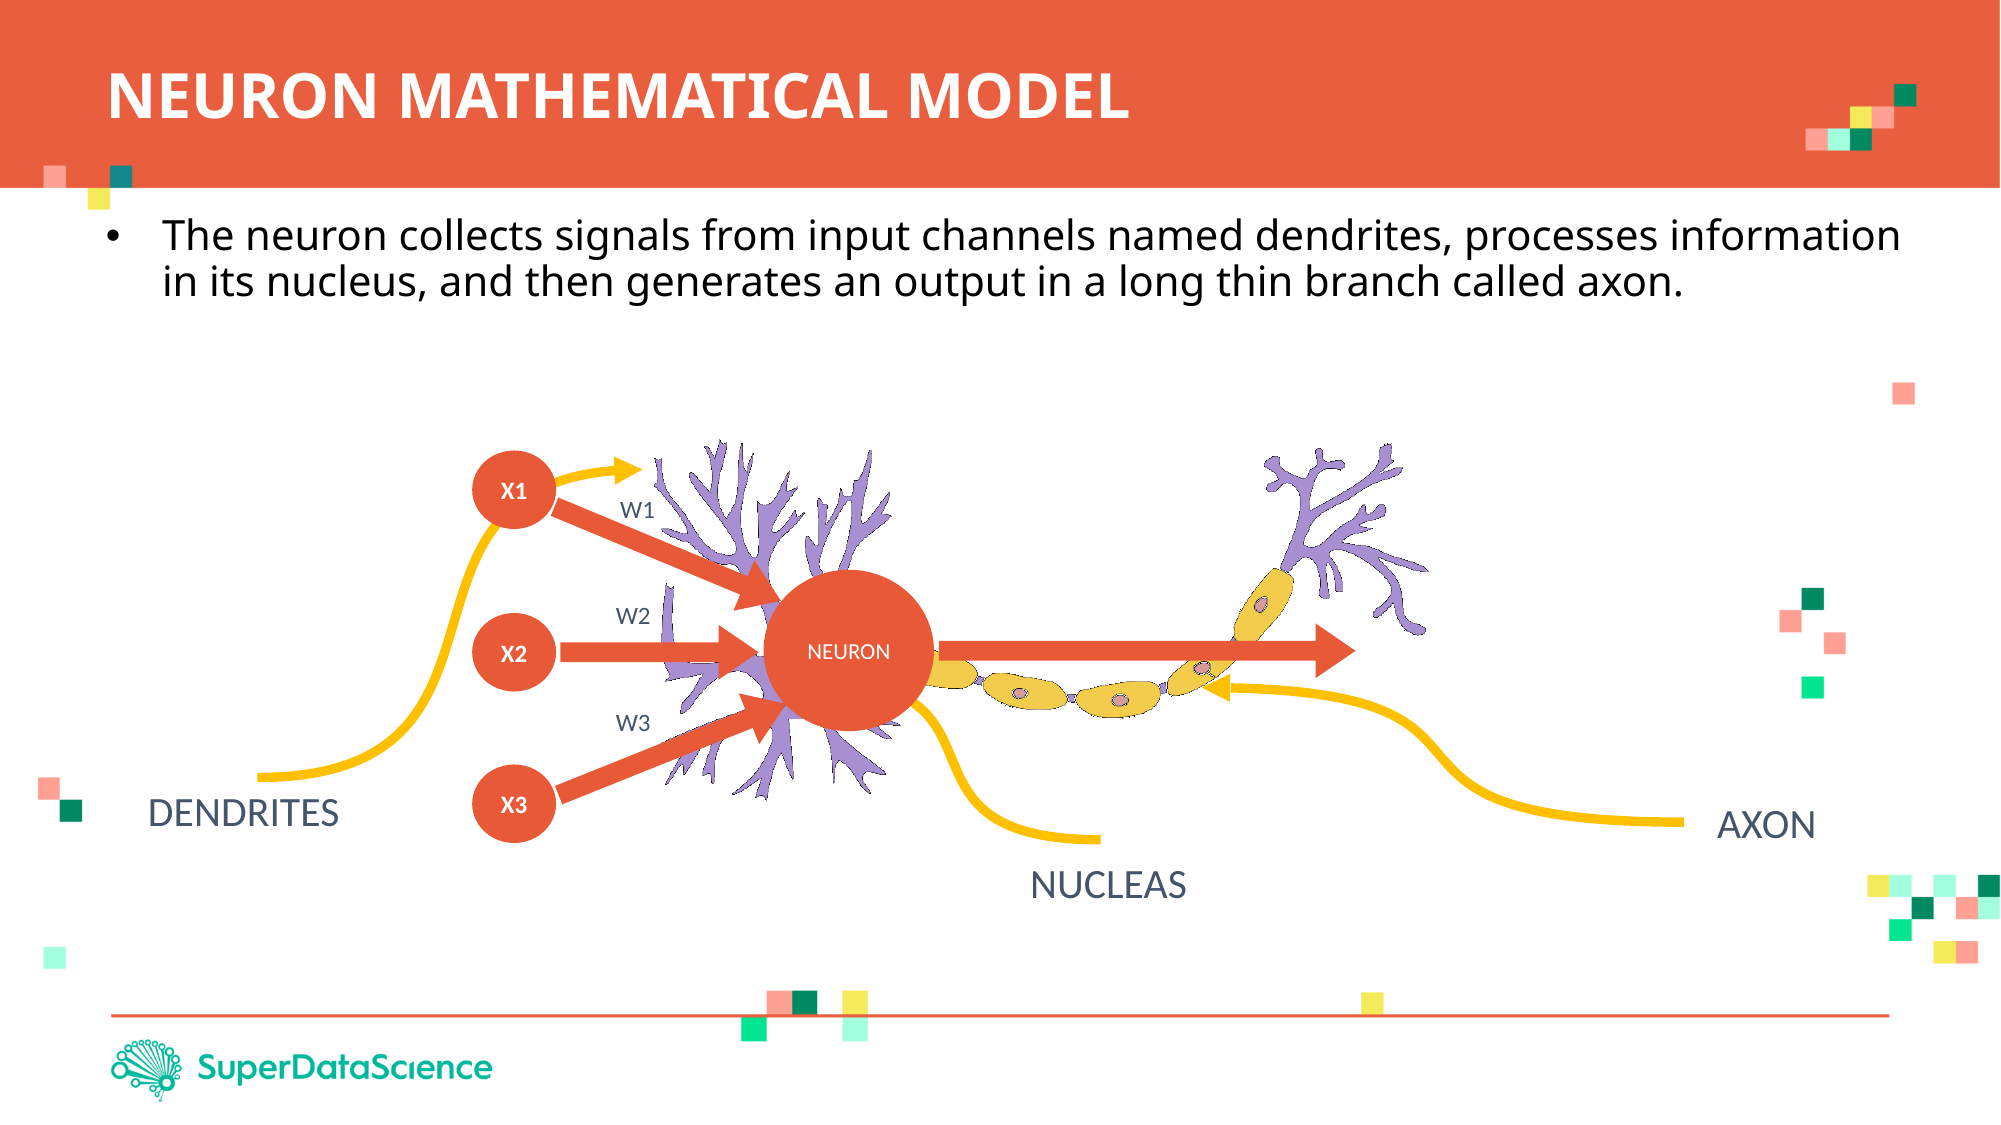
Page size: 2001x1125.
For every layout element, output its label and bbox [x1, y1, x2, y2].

text_box [1356, 687, 1685, 823]
text_box [257, 469, 472, 778]
text_box [472, 450, 1356, 844]
picture [0, 0, 2000, 1125]
